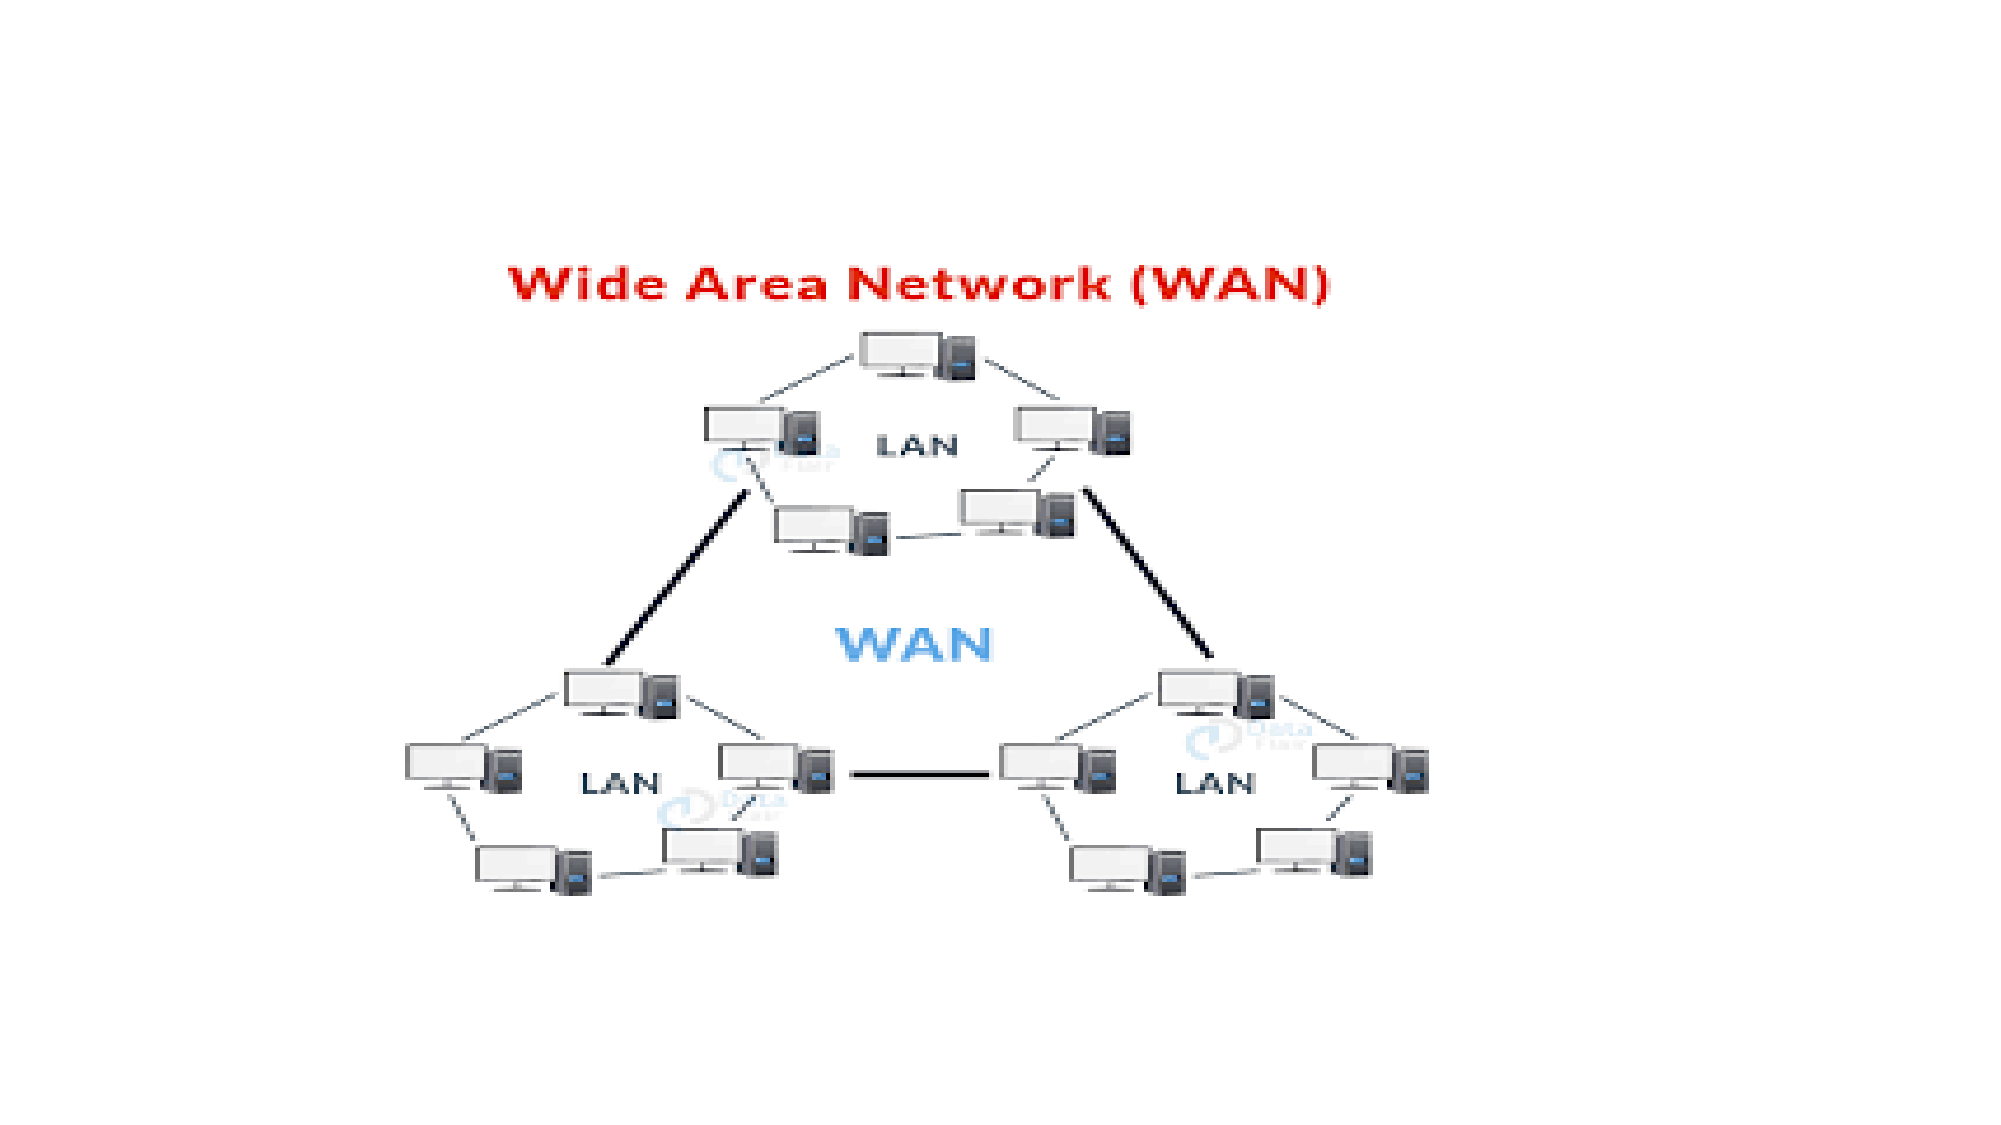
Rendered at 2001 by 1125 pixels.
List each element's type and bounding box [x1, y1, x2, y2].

list [340, 238, 1495, 930]
